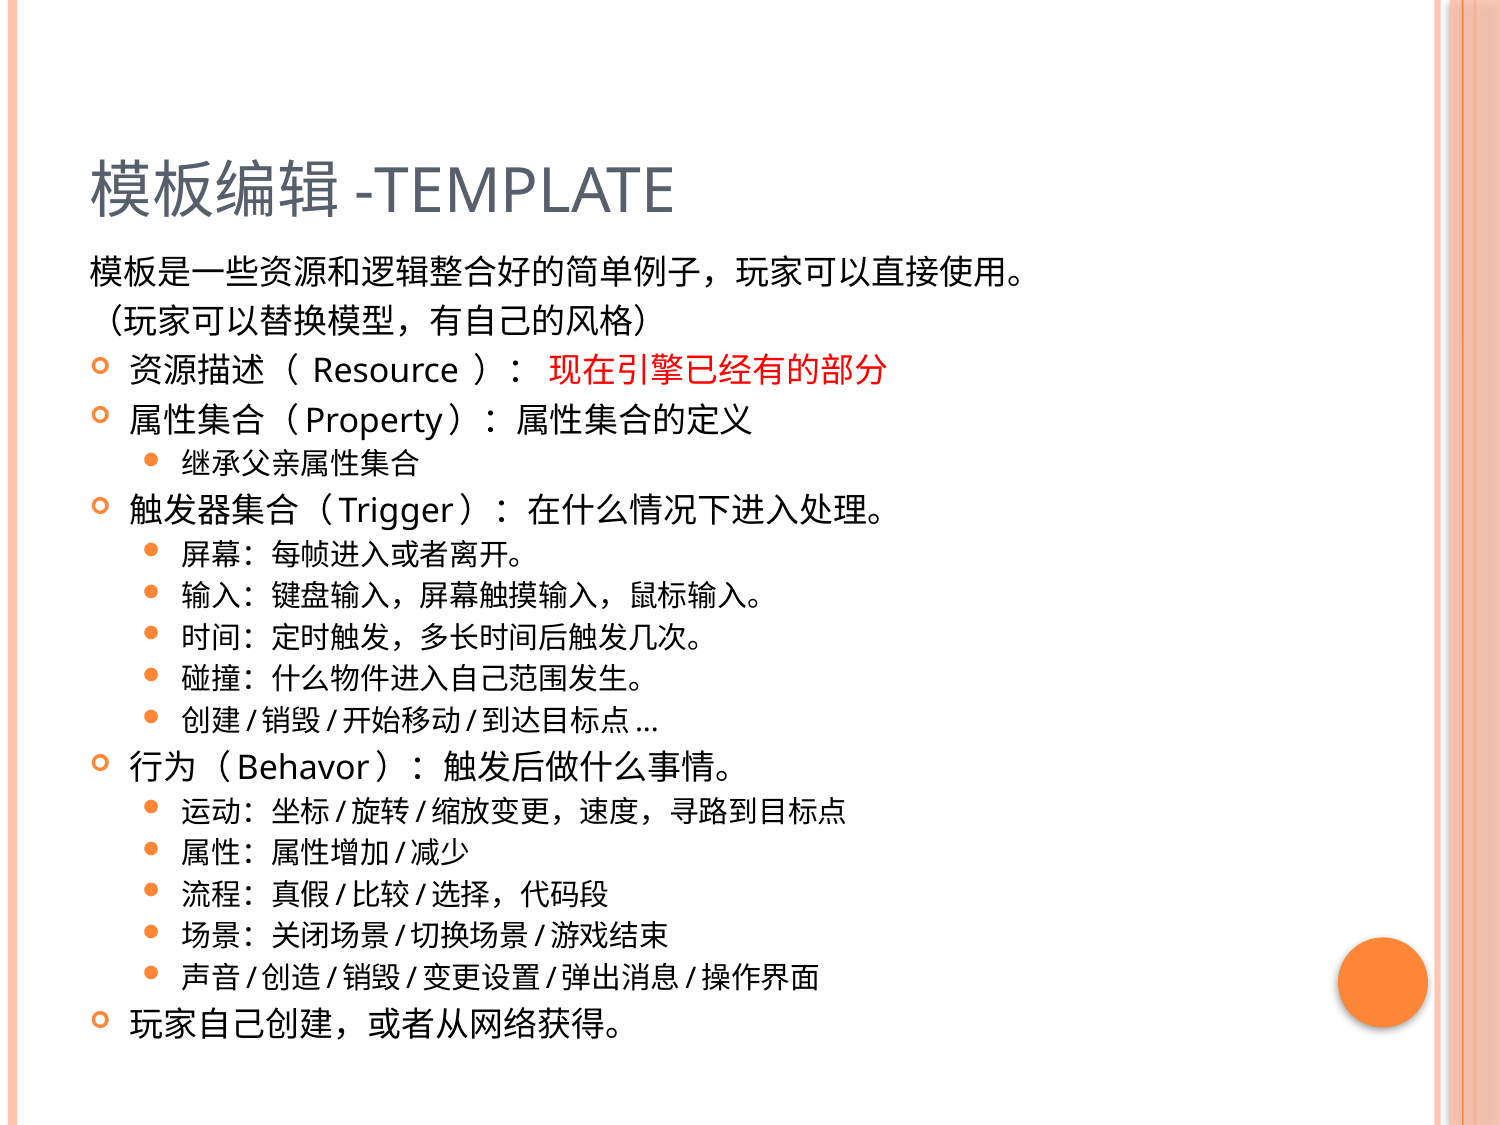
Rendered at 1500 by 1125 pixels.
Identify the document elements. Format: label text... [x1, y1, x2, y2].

title 模板编辑-Template [75, 45, 1300, 233]
list 模板是一些资源和逻辑整合好的简单例子，玩家可以直接使用。 （玩家可以替换模型，有自己的风格） 资源描述（ Resource ）： 现在引擎已经有的部分 属性集合（Property）：属性集合的定义 继承父亲属性集合 触发器集合（Trigger）：在什么情况下进入处理。 屏幕：每帧进入或者离开。 输入：键盘输入，屏幕触摸输入，鼠标输入。 时间：定时触发，多长时间后触发几次。 碰撞：什么物件进入自己范围发生。 创建/销毁/开始移动/到达目标点... 行为（Behavor）：触发后做什么事情。 运动：坐标/旋转/缩放变更，速度，寻路到目标点 属性：属性增加/减少 流程：真假/比较/选择，代码段 场景：关闭场景/切换场景/游戏结束 声音/创造/销毁/变更设置/弹出消息/操作界面 玩家自己创建，或者从网络获得。 [75, 243, 1425, 1059]
